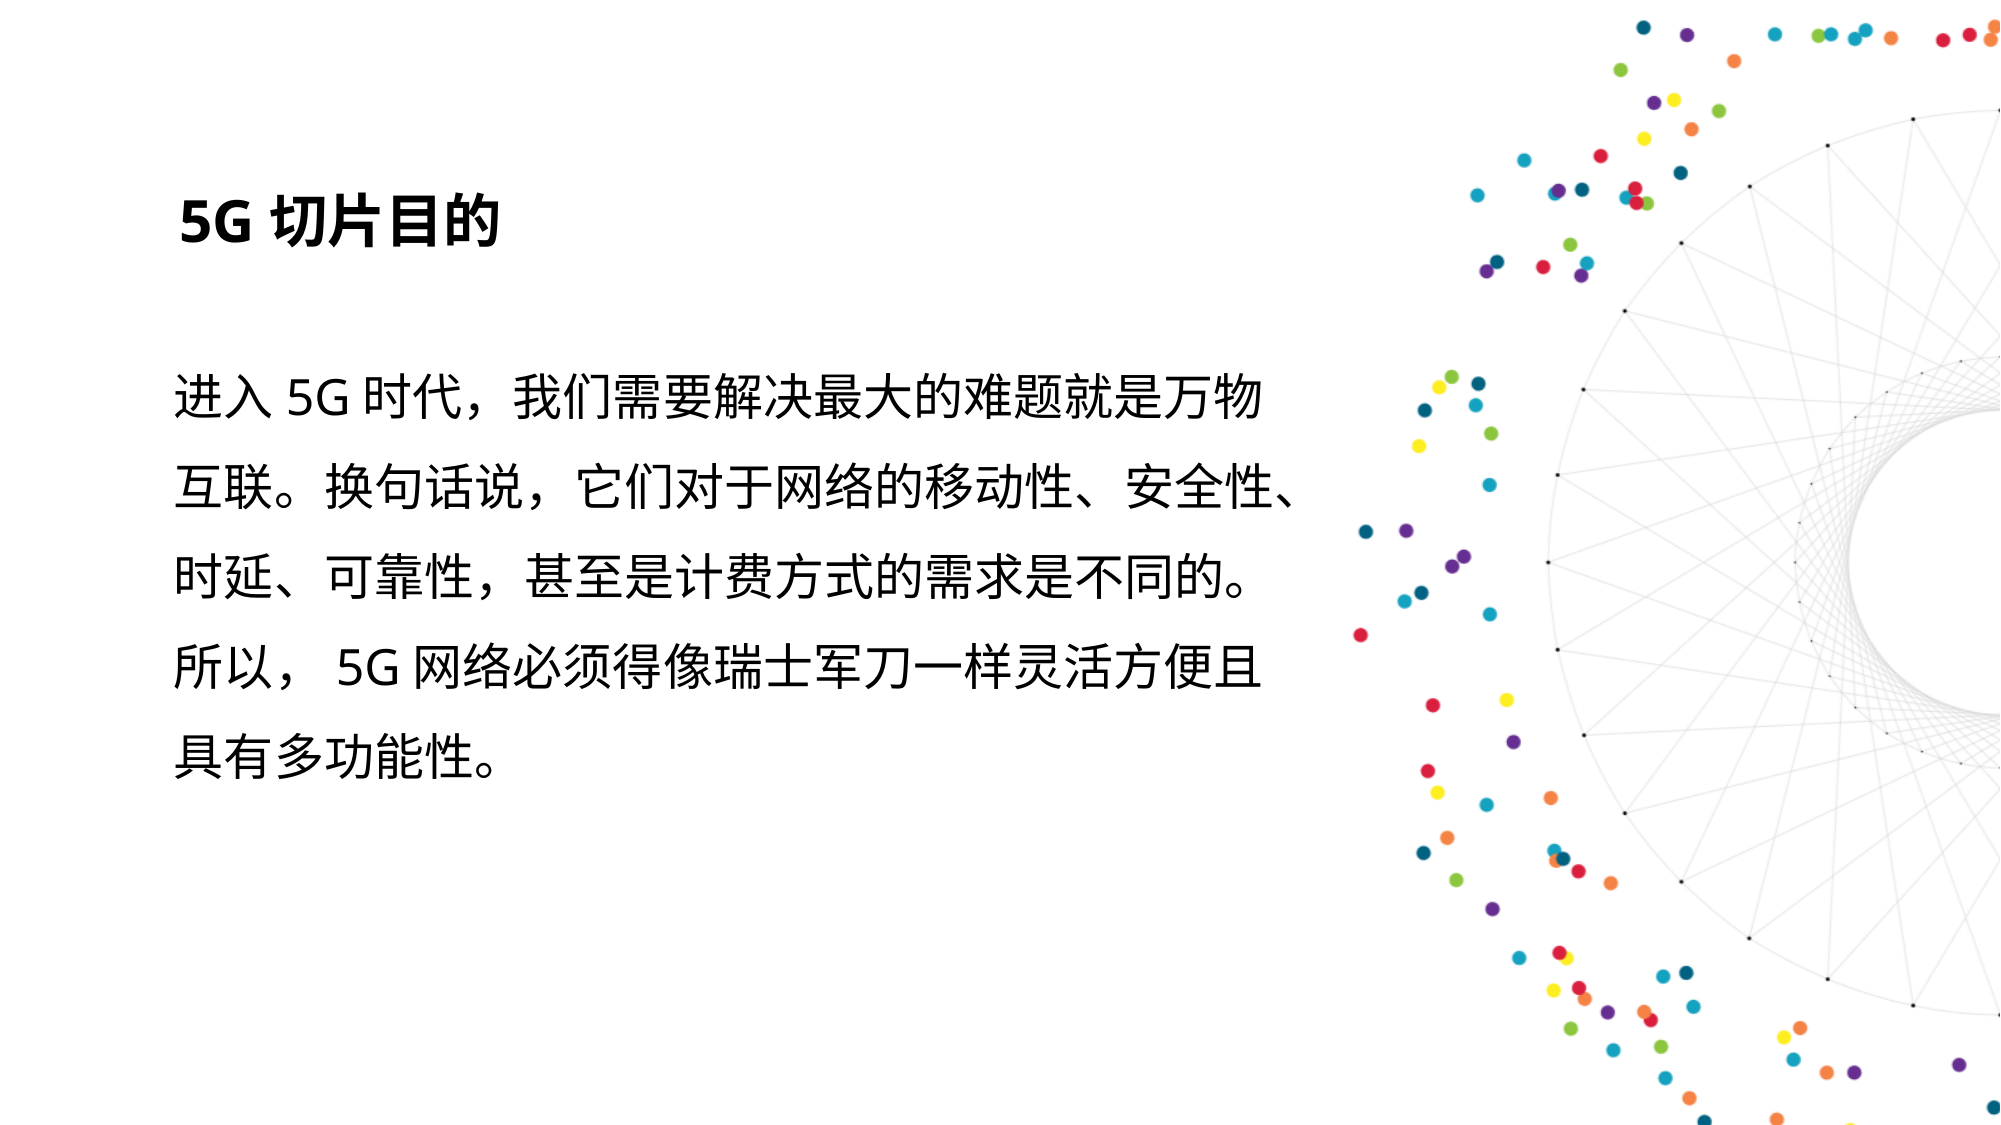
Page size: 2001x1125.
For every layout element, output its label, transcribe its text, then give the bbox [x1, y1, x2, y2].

text_box 进入5G时代，我们需要解决最大的难题就是万物互联。换句话说，它们对于网络的移动性、安全性、时延、可靠性，甚至是计费方式的需求是不同的。所以，5G网络必须得像瑞士军刀一样灵活方便且具有多功能性。 [159, 327, 1299, 793]
text_box 5G切片目的 [165, 176, 517, 262]
picture [1269, 0, 2000, 1125]
